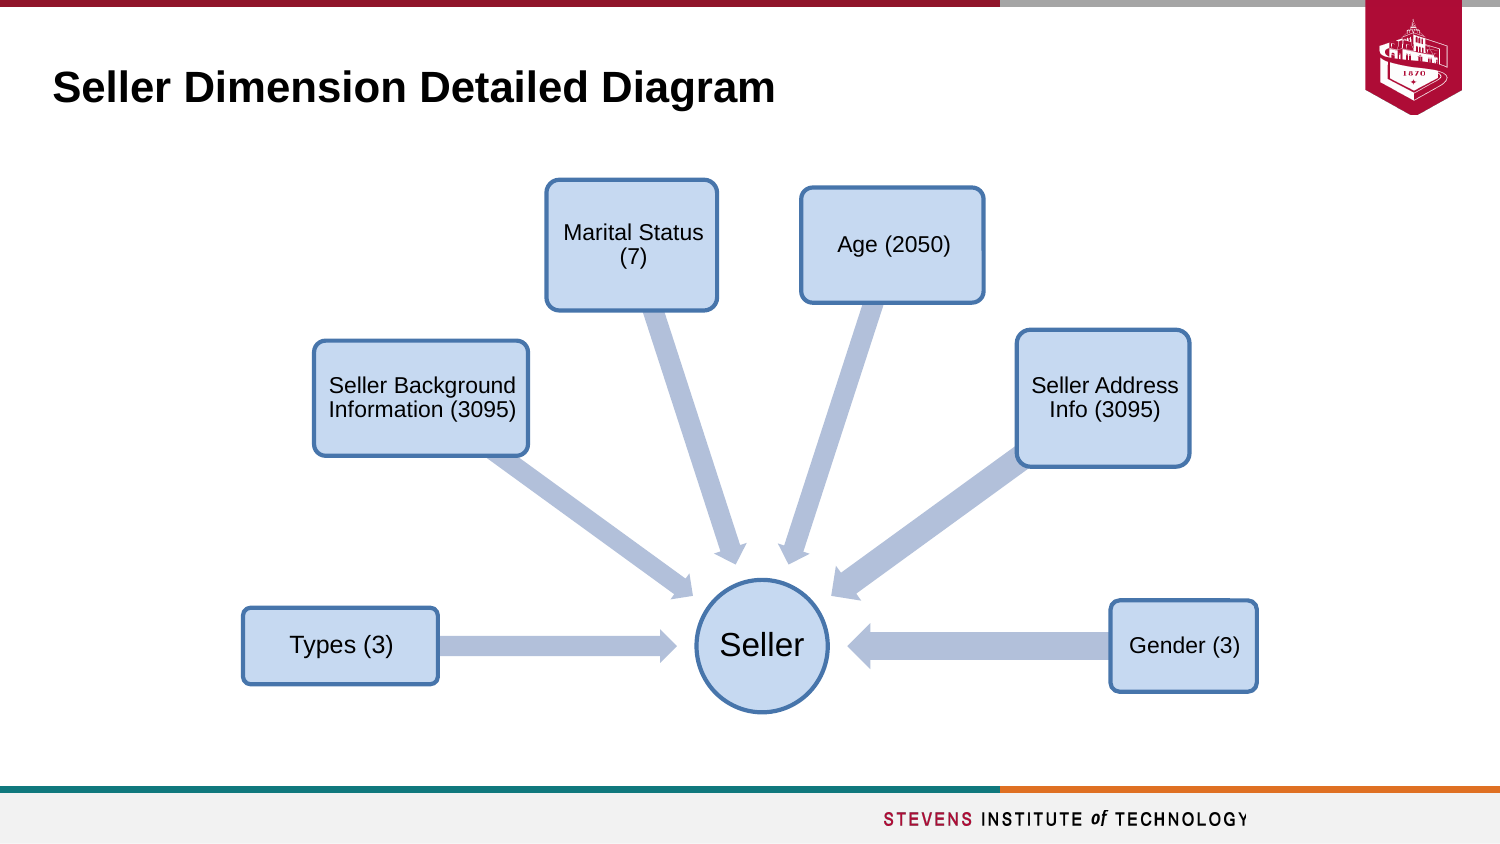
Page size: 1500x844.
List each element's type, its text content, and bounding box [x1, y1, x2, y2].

picture [884, 810, 1246, 826]
title Seller Dimension Detailed Diagram [37, 51, 1236, 118]
picture [1365, 0, 1462, 115]
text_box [222, 136, 1278, 756]
